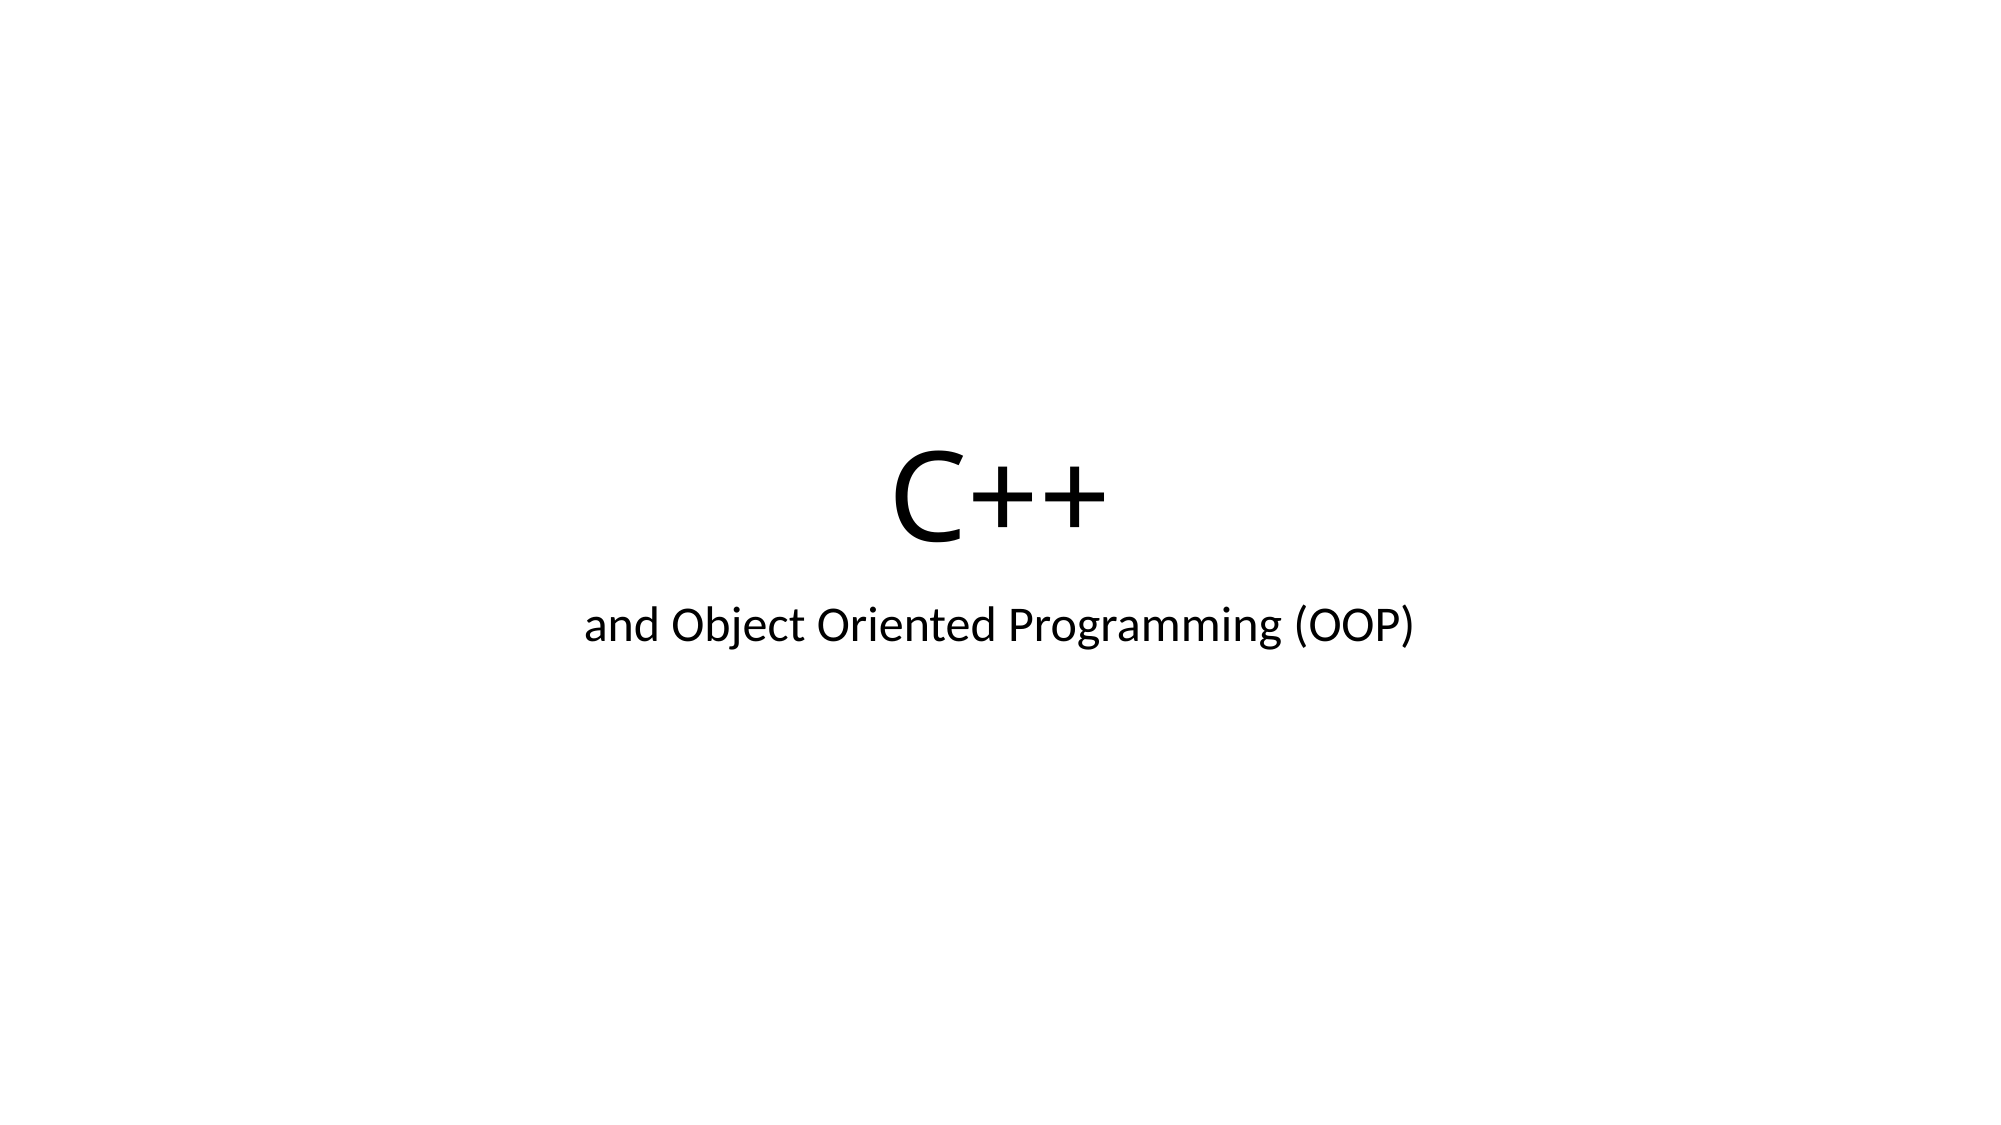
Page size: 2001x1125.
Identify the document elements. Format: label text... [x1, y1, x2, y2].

subtitle and Object Oriented Programming (OOP) [249, 590, 1750, 863]
title C++ [249, 184, 1750, 576]
